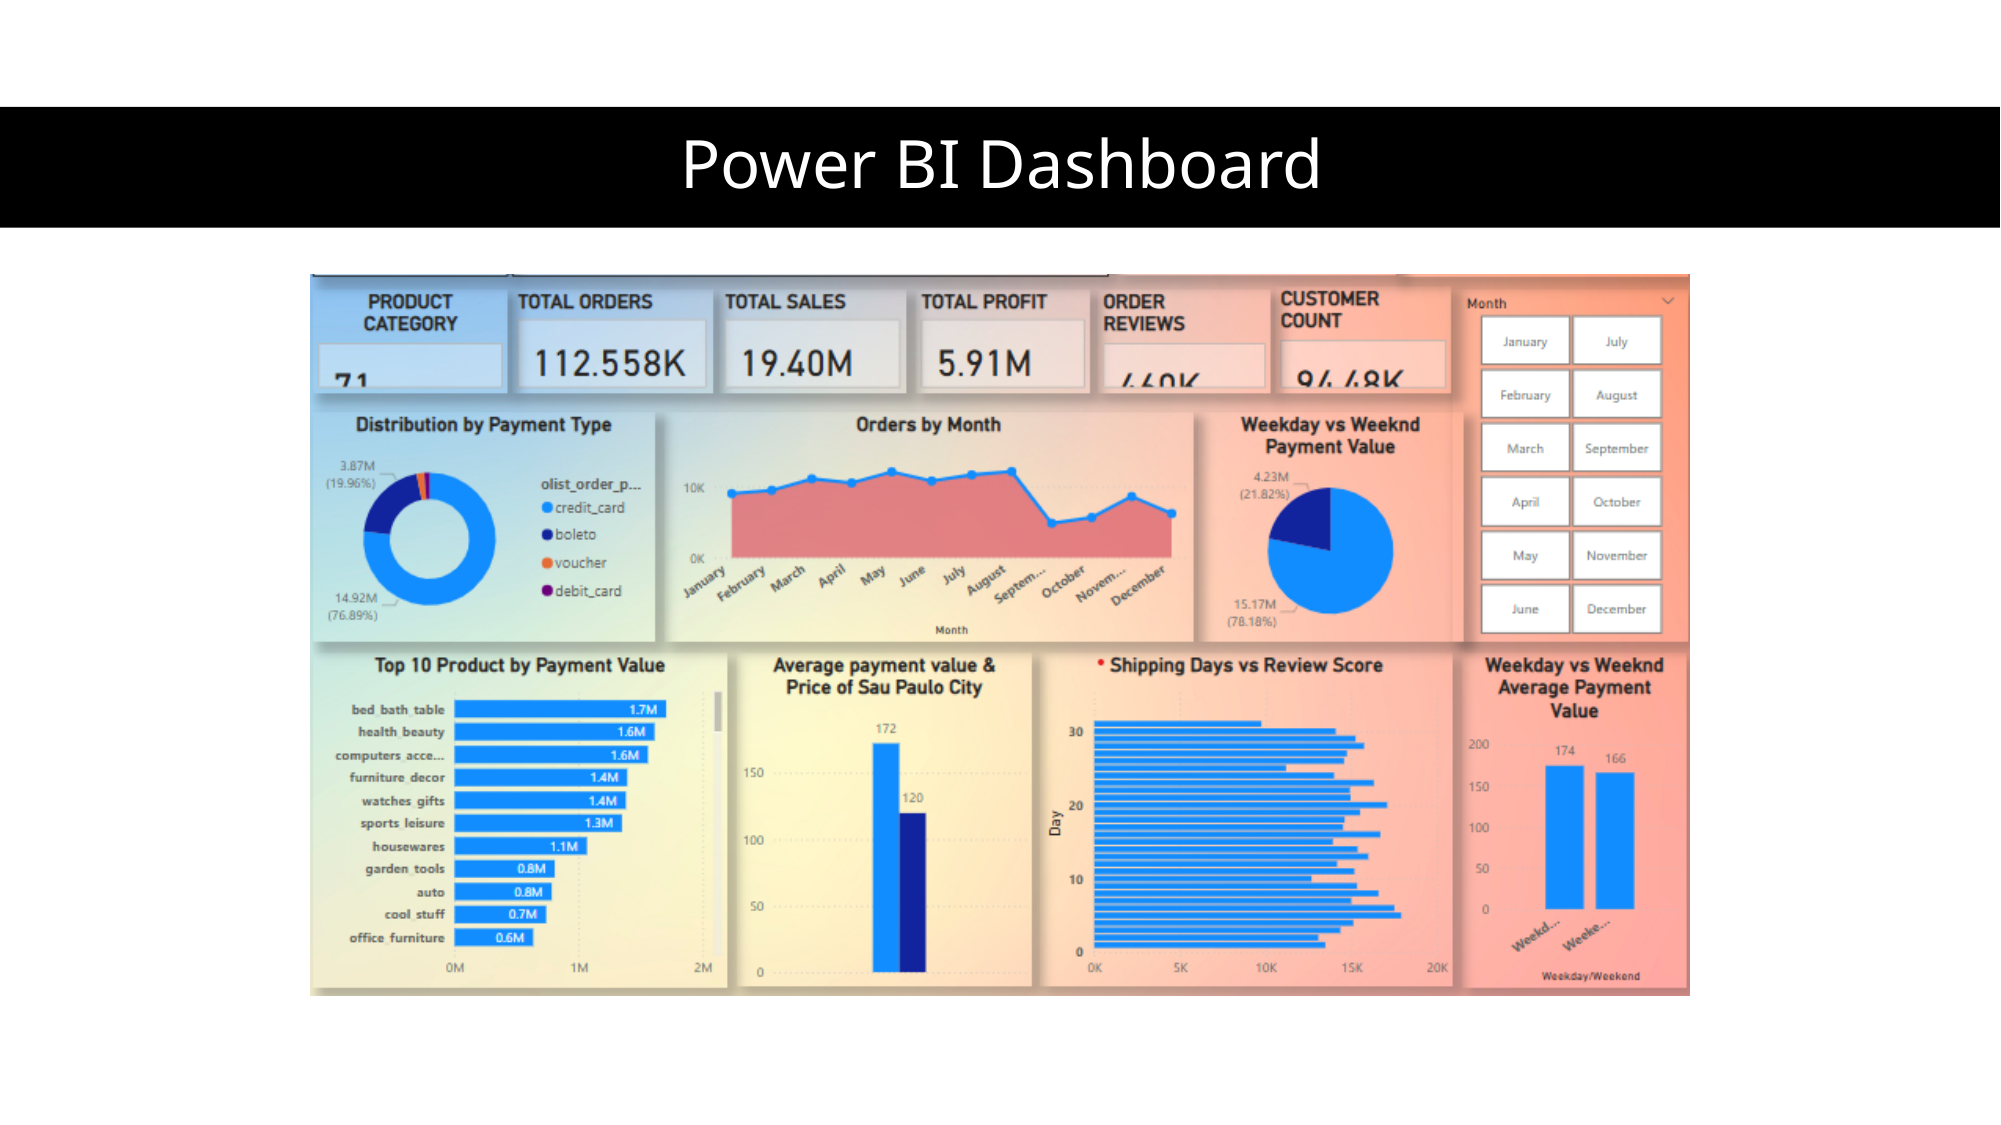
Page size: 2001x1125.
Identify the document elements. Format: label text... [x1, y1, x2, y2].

title Power BI Dashboard [91, 105, 1931, 228]
text_box [0, 105, 2000, 229]
picture [309, 274, 1691, 997]
